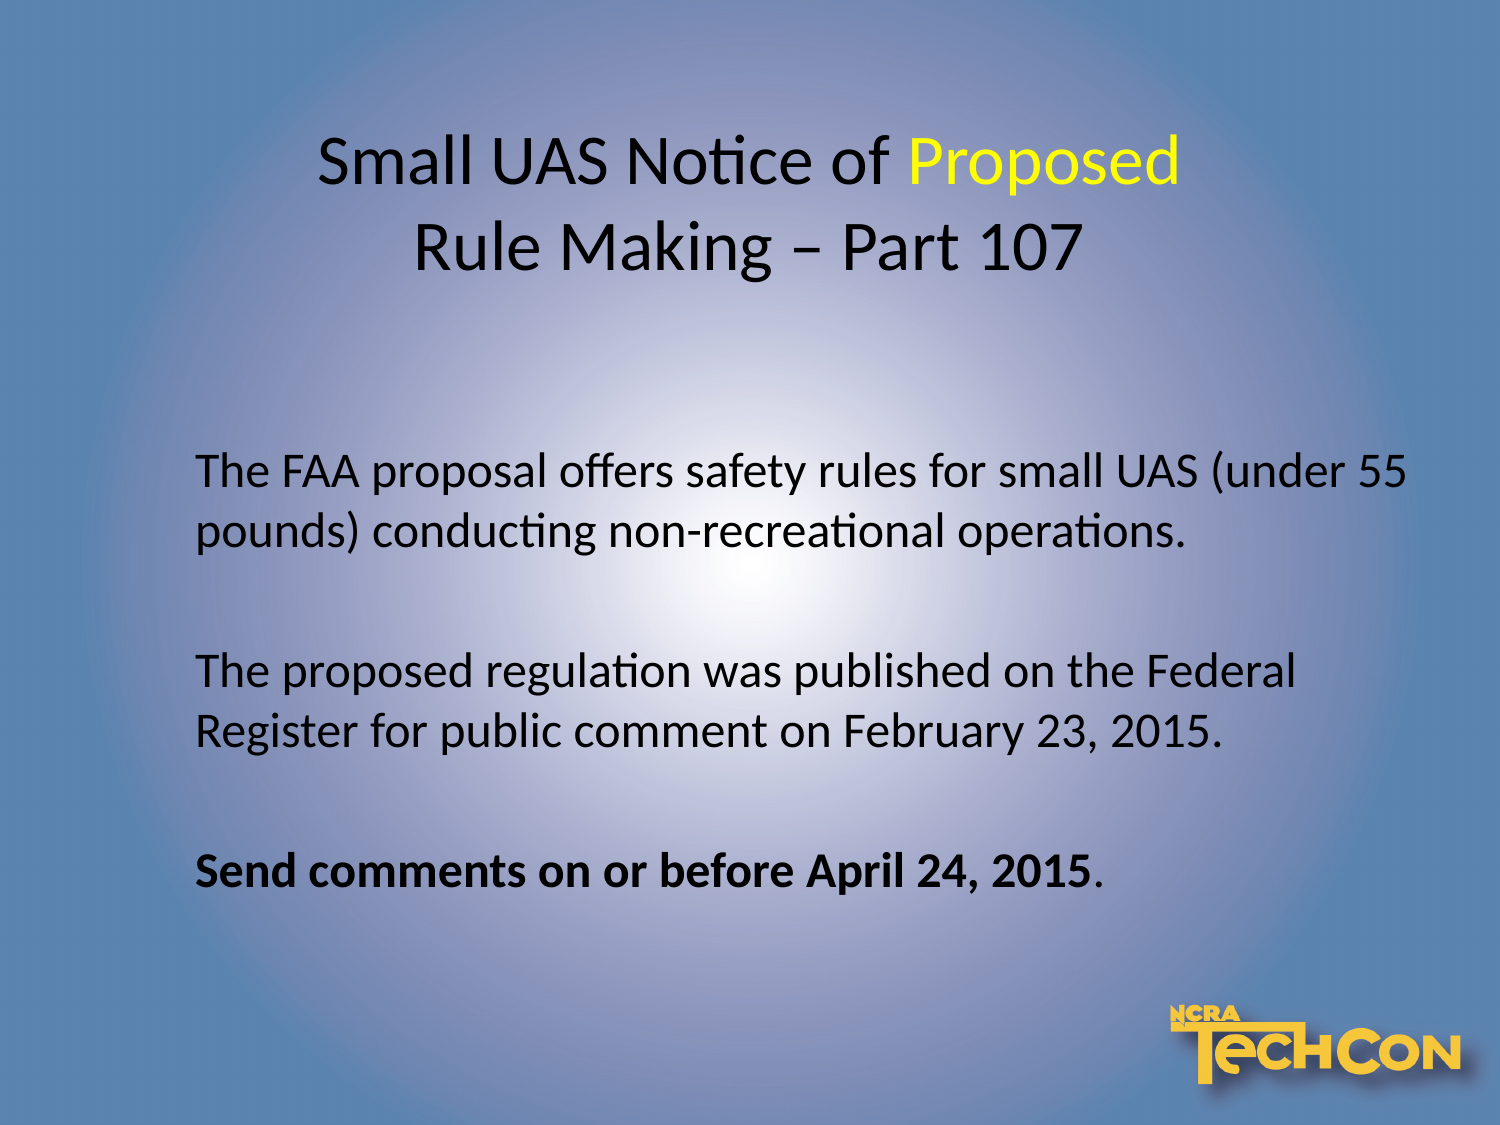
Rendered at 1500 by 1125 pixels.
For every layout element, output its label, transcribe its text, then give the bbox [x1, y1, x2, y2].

picture [0, 0, 1500, 1125]
list The FAA proposal offers safety rules for small UAS (under 55 pounds) conducting non-recreational operations. The proposed regulation was published on the Federal Register for public comment on February 23, 2015. Send comments on or before April 24, 2015. [48, 430, 1425, 1005]
title Small UAS Notice of Proposed Rule Making – Part 107 [75, 104, 1425, 293]
